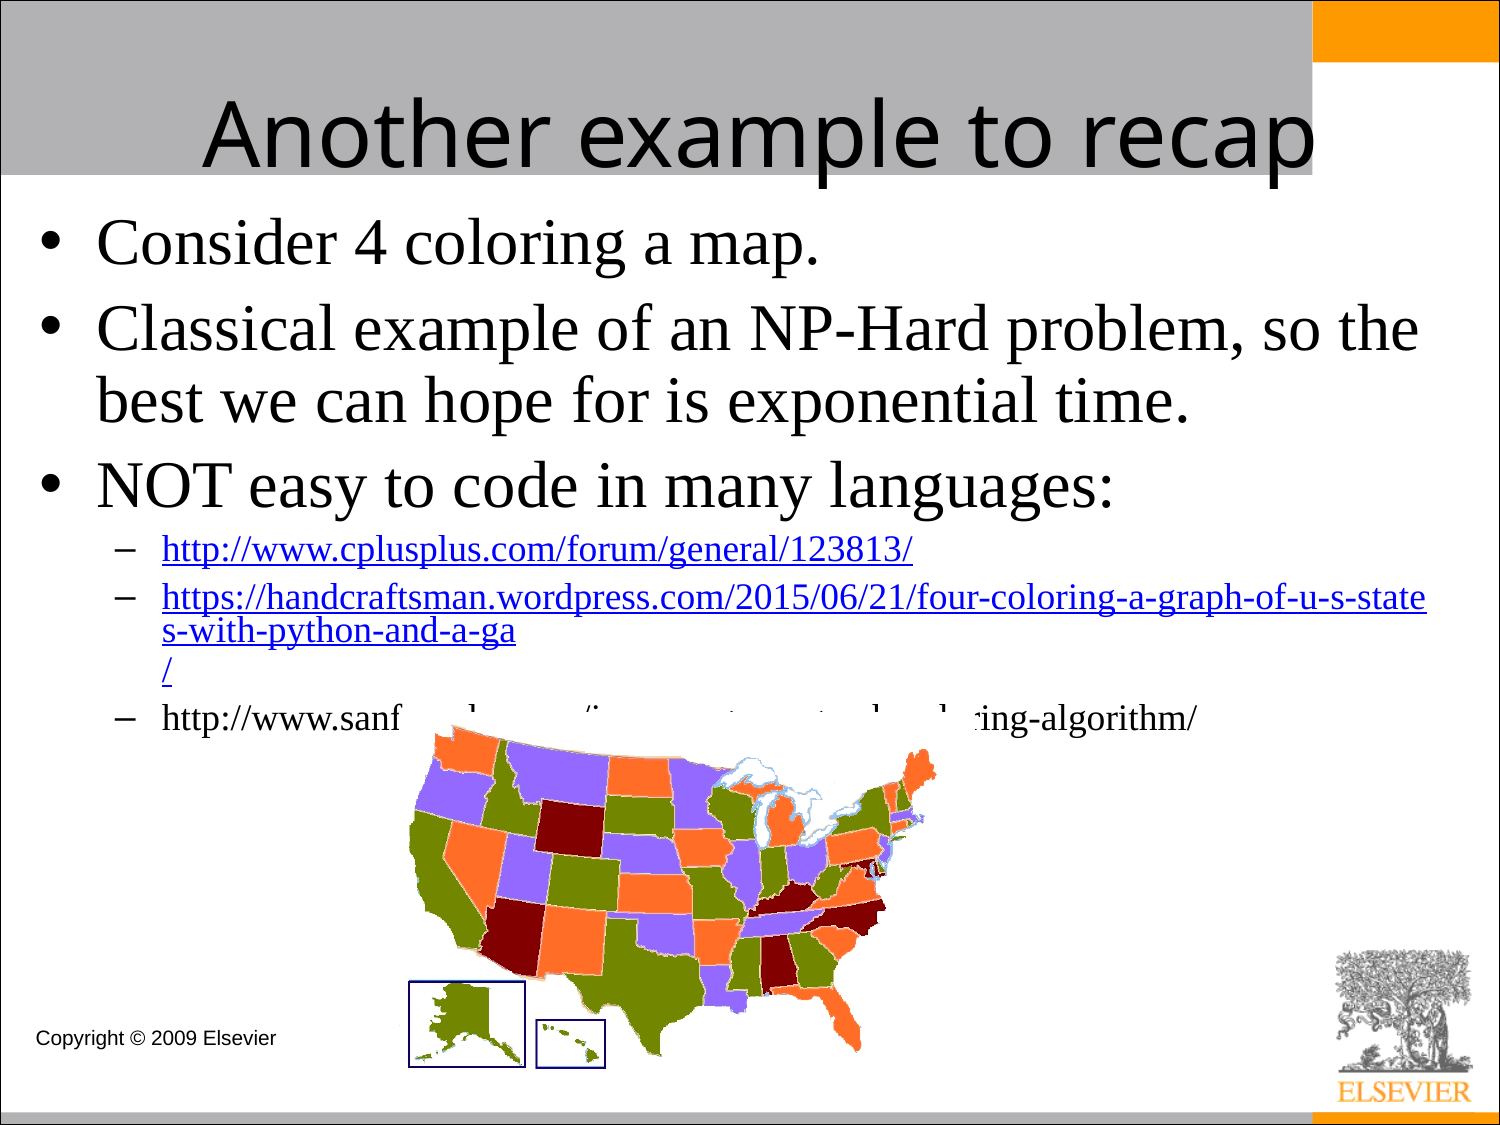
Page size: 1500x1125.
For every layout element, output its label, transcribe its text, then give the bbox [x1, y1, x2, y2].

picture [399, 712, 976, 1069]
list Consider 4 coloring a map. Classical example of an NP-Hard problem, so the best we can hope for is exponential time. NOT easy to code in many languages: http://www.cplusplus.com/forum/general/123813/ https://handcraftsman.wordpress.com/2015/06/21/four-coloring-a-graph-of-u-s-states-with-python-and-a-ga/ http://www.sanfoundry.com/java-program-graph-coloring-algorithm/ [24, 200, 1463, 1125]
title Another example to recap [66, 12, 1463, 200]
text_box [0, 0, 1500, 1125]
picture [1334, 949, 1473, 1102]
